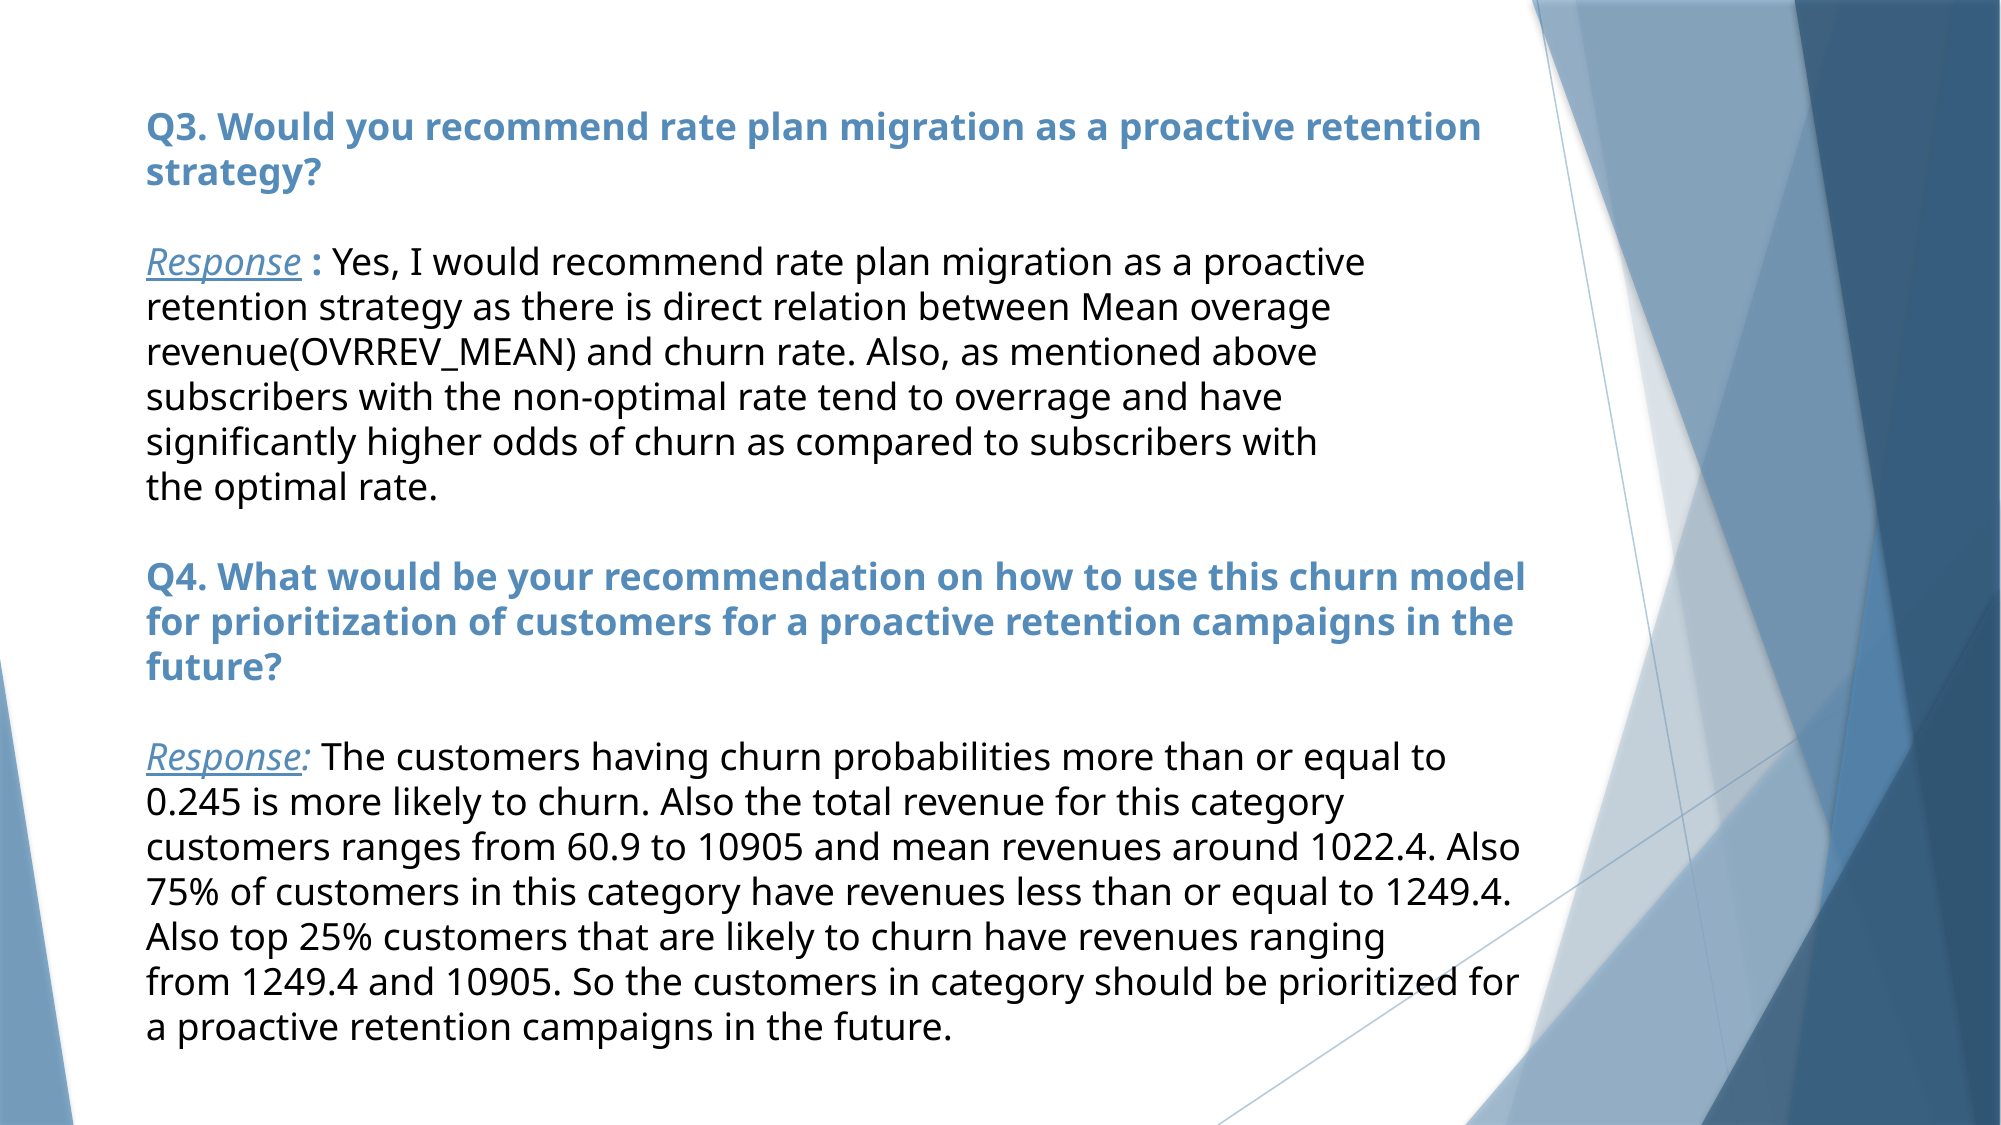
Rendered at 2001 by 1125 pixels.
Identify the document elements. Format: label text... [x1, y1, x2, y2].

text_box Q3. Would you recommend rate plan migration as a proactive retention strategy? Response : Yes, I would recommend rate plan migration as a proactive retention strategy as there is direct relation between Mean overage revenue(OVRREV_MEAN) and churn rate. Also, as mentioned above subscribers with the non-optimal rate tend to overrage and have significantly higher odds of churn as compared to subscribers with the optimal rate. Q4. What would be your recommendation on how to use this churn model for prioritization of customers for a proactive retention campaigns in the future? Response: The customers having churn probabilities more than or equal to 0.245 is more likely to churn. Also the total revenue for this category customers ranges from 60.9 to 10905 and mean revenues around 1022.4. Also 75% of customers in this category have revenues less than or equal to 1249.4. Also top 25% customers that are likely to churn have revenues ranging from 1249.4 and 10905. So the customers in category should be prioritized for a proactive retention campaigns in the future. [130, 95, 1545, 1055]
